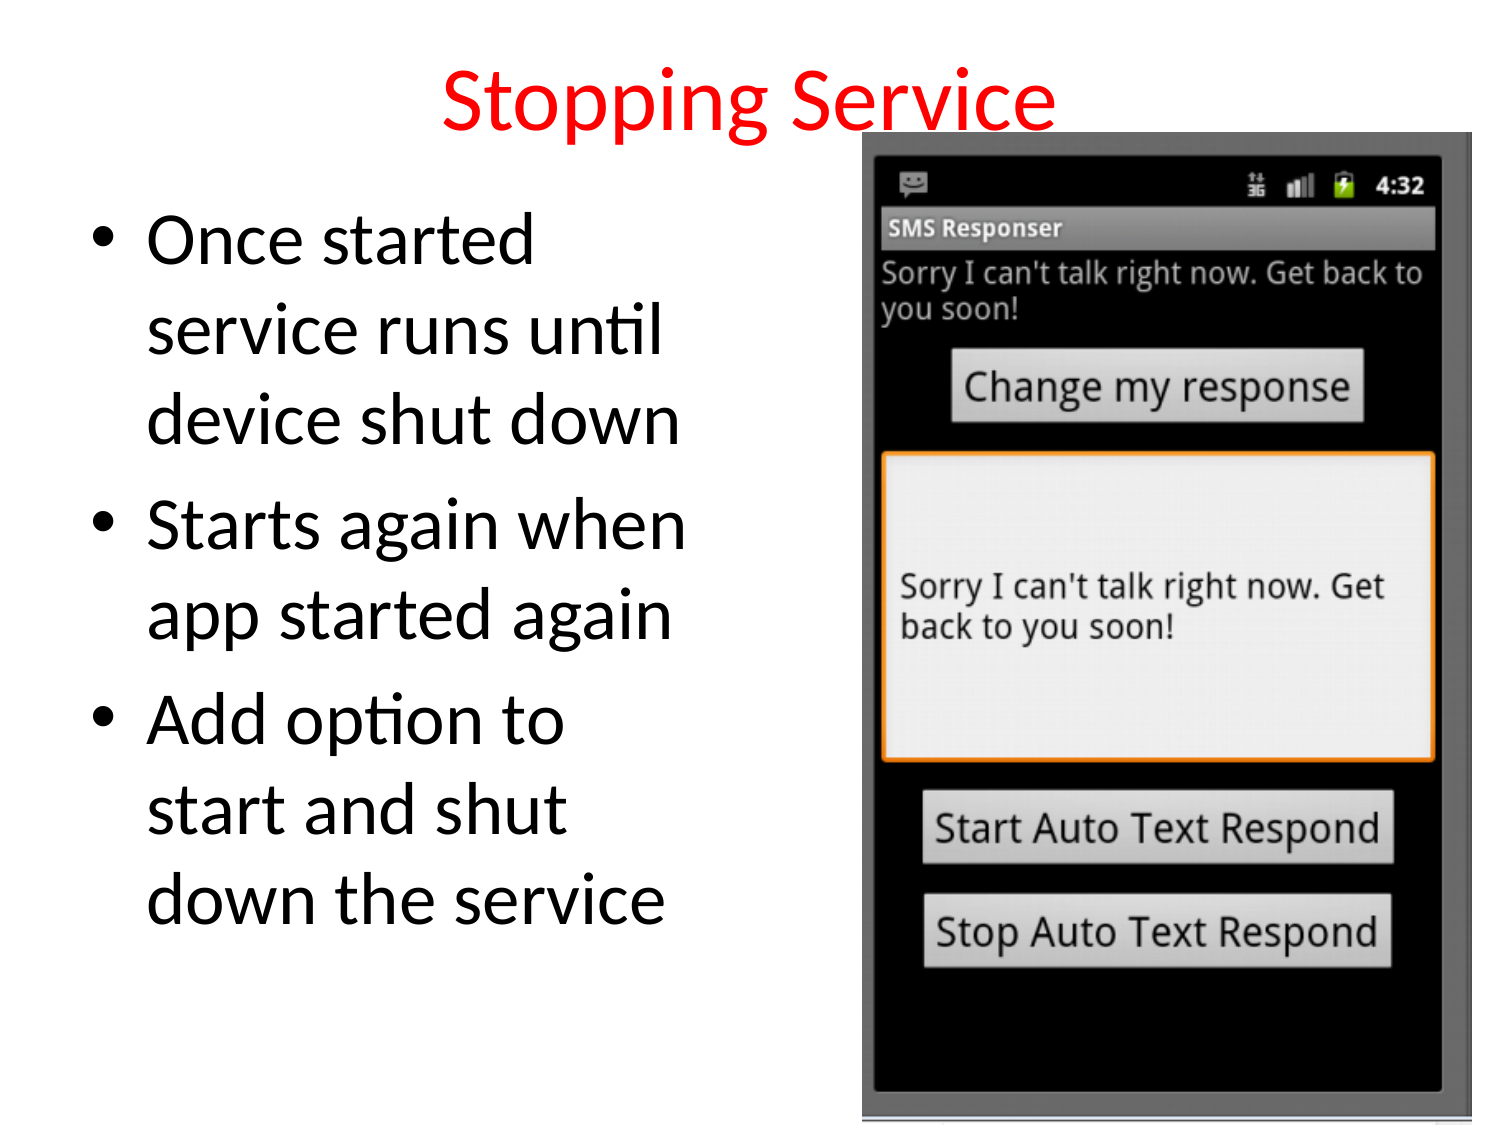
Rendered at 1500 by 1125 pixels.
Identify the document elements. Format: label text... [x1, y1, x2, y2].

title Stopping Service [75, 0, 1425, 188]
list Once started service runs until device shut down Starts again when app started again Add option to start and shut down the service [75, 182, 738, 1038]
picture [862, 132, 1472, 1125]
